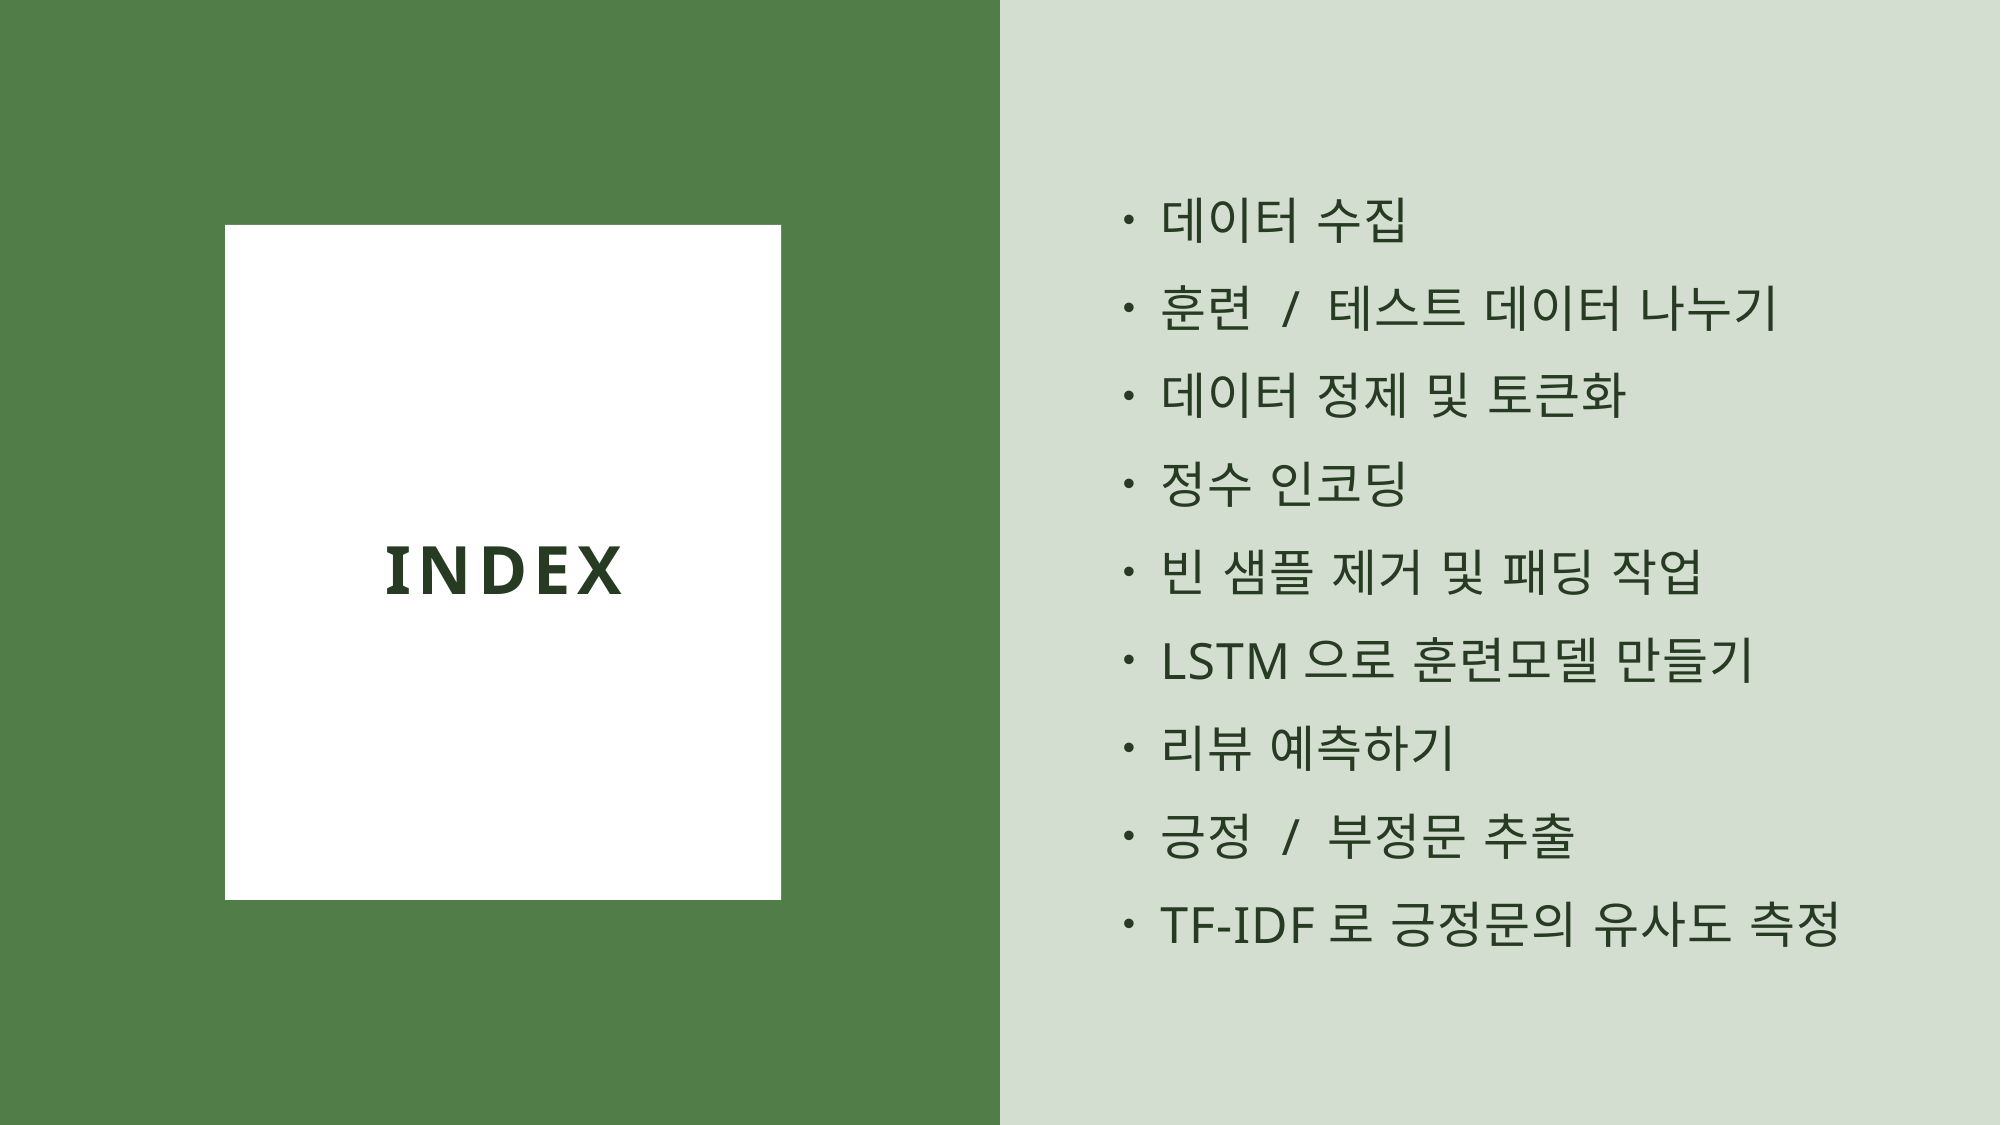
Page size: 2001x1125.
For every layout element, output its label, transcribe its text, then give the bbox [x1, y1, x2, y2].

text_box [999, 0, 2000, 1125]
list 데이터 수집 훈련 / 테스트 데이터 나누기 데이터 정제 및 토큰화 정수 인코딩 빈 샘플 제거 및 패딩 작업 LSTM으로 훈련모델 만들기 리뷰 예측하기 긍정 / 부정문 추출 TF-IDF로 긍정문의 유사도 측정 [1104, 93, 1888, 1039]
title INDEX [279, 278, 729, 851]
text_box [0, 0, 999, 1125]
text_box [224, 224, 782, 901]
